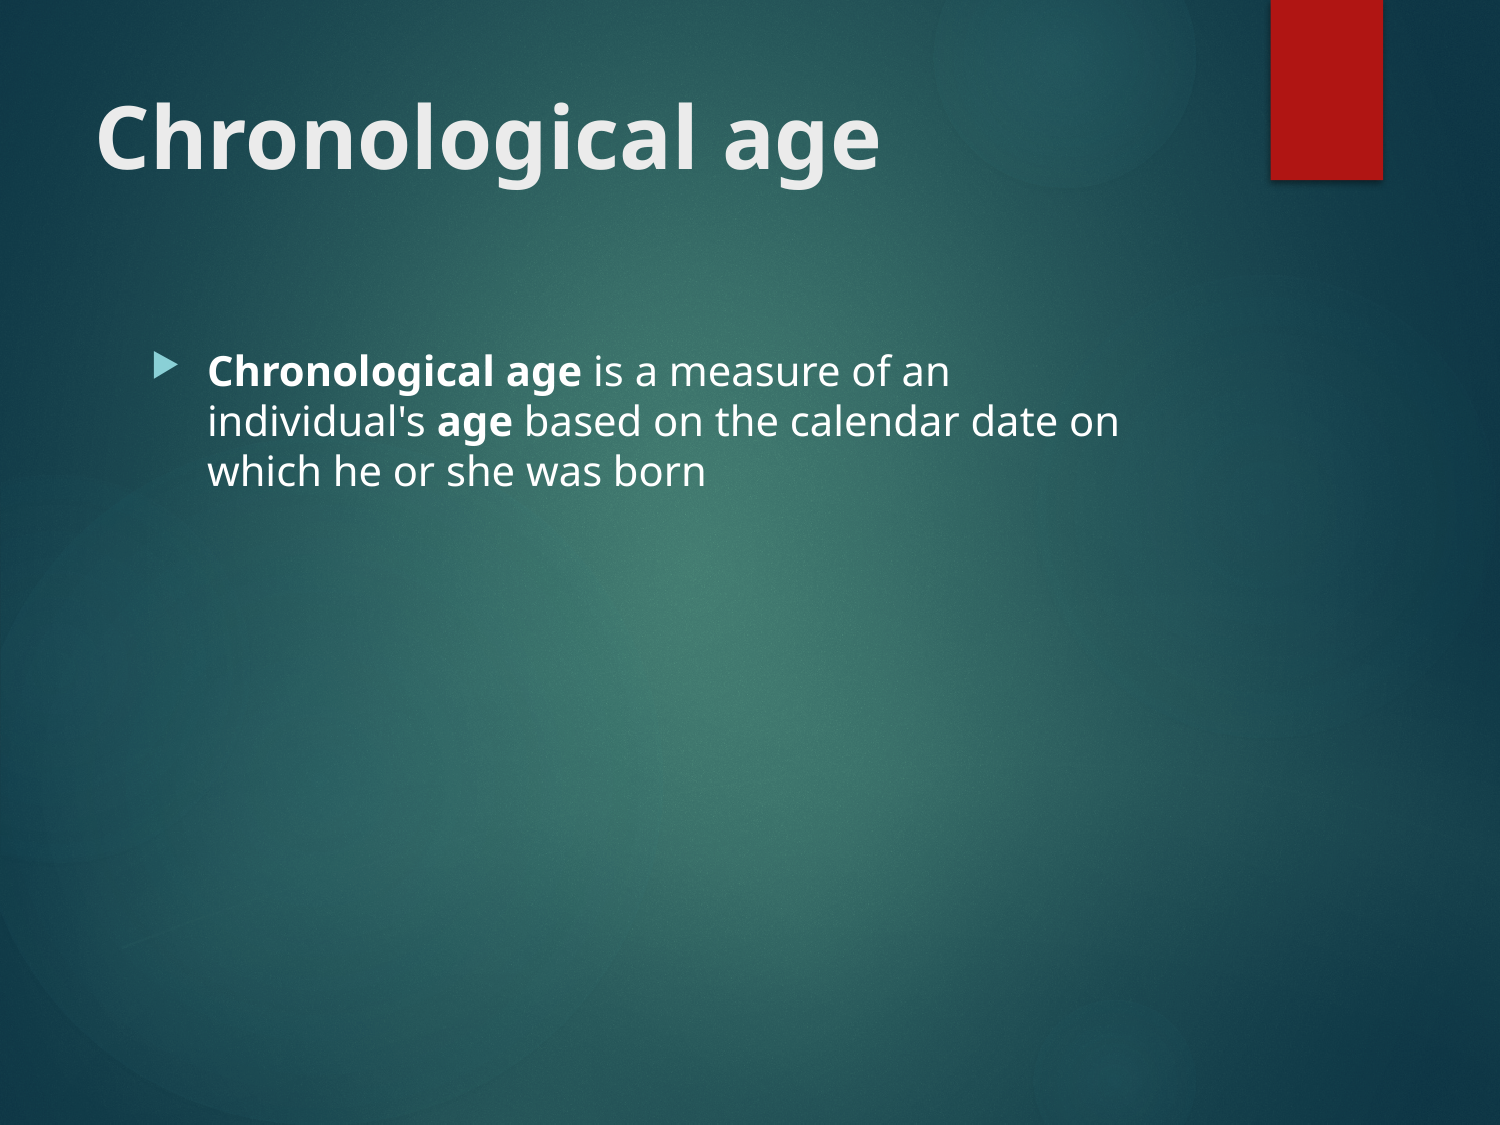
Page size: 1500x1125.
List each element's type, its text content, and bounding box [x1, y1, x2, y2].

list Chronological age is a measure of an individual's age based on the calendar date on which he or she was born [135, 336, 1237, 1025]
title Chronological age [79, 74, 1237, 304]
